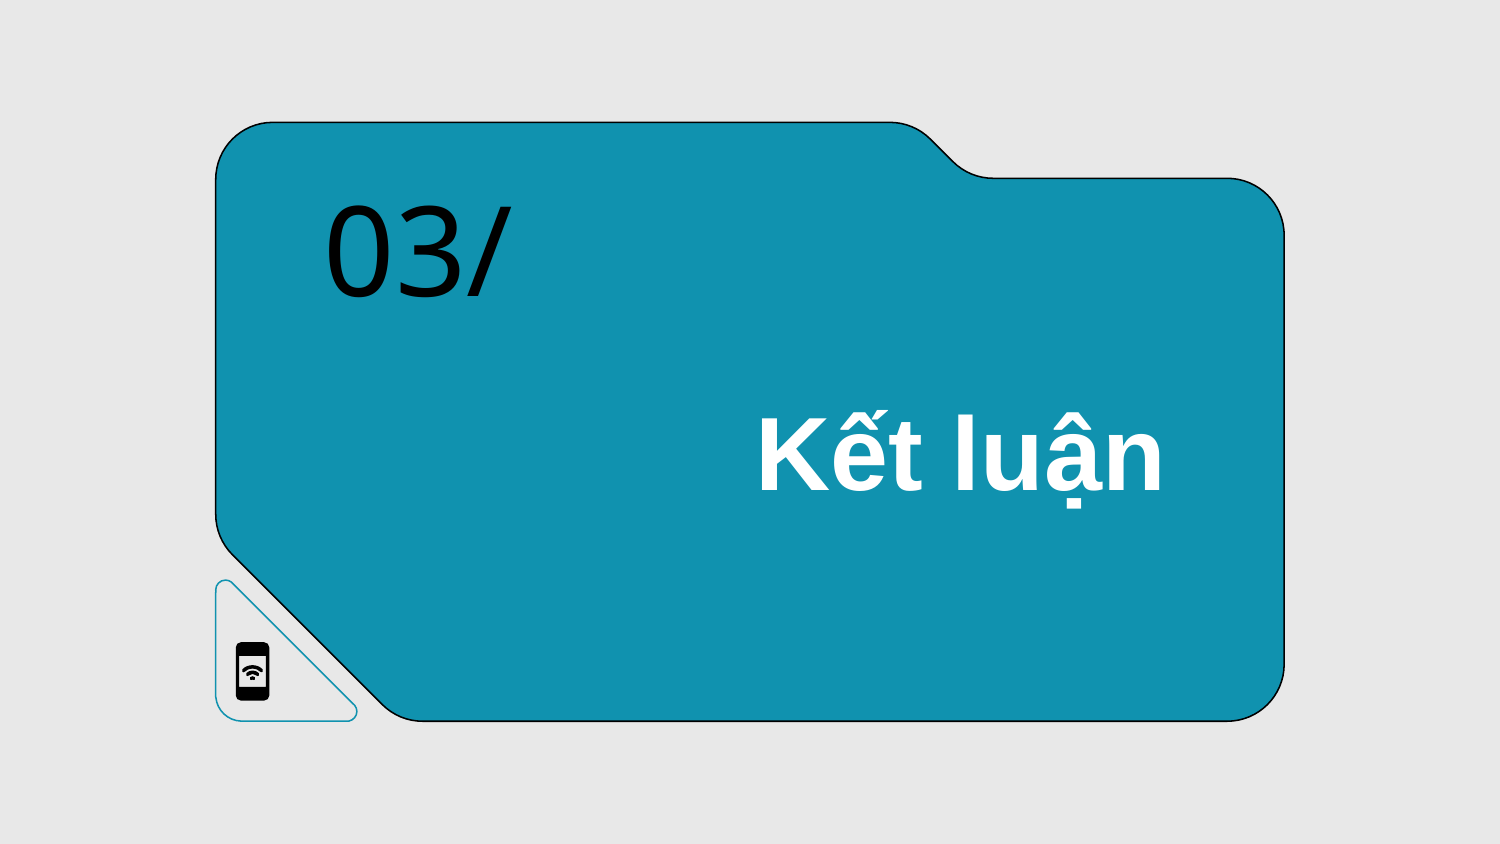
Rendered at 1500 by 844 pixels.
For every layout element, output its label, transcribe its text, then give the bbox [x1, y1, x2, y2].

title 03/ [308, 177, 651, 316]
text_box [235, 641, 270, 701]
title Kết luận [518, 315, 1182, 582]
